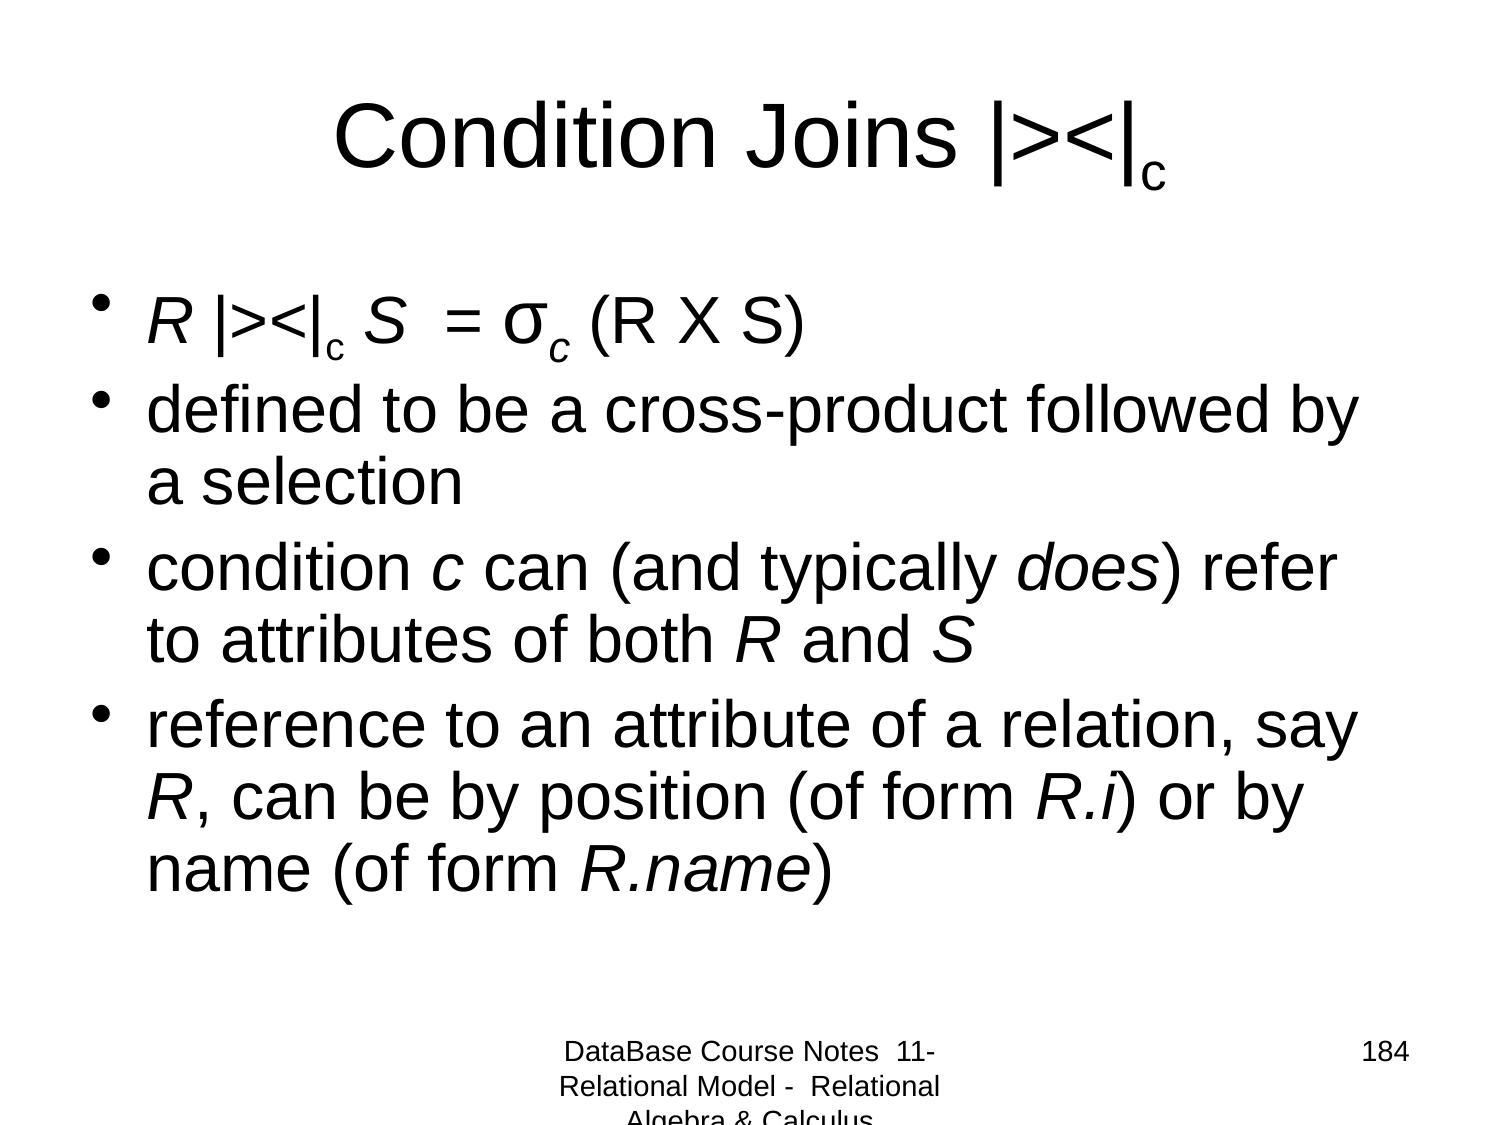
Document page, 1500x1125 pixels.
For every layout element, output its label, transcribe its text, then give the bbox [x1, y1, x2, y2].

title Condition Joins |><|c [74, 44, 1426, 233]
slide_number 184 [1074, 1024, 1426, 1103]
list R |><|c S = σc (R X S) defined to be a cross-product followed by a selection condition c can (and typically does) refer to attributes of both R and S reference to an attribute of a relation, say R, can be by position (of form R.i) or by name (of form R.name) [74, 262, 1426, 1006]
footer DataBase Course Notes 11- Relational Model - Relational Algebra & Calculus [512, 1024, 988, 1103]
